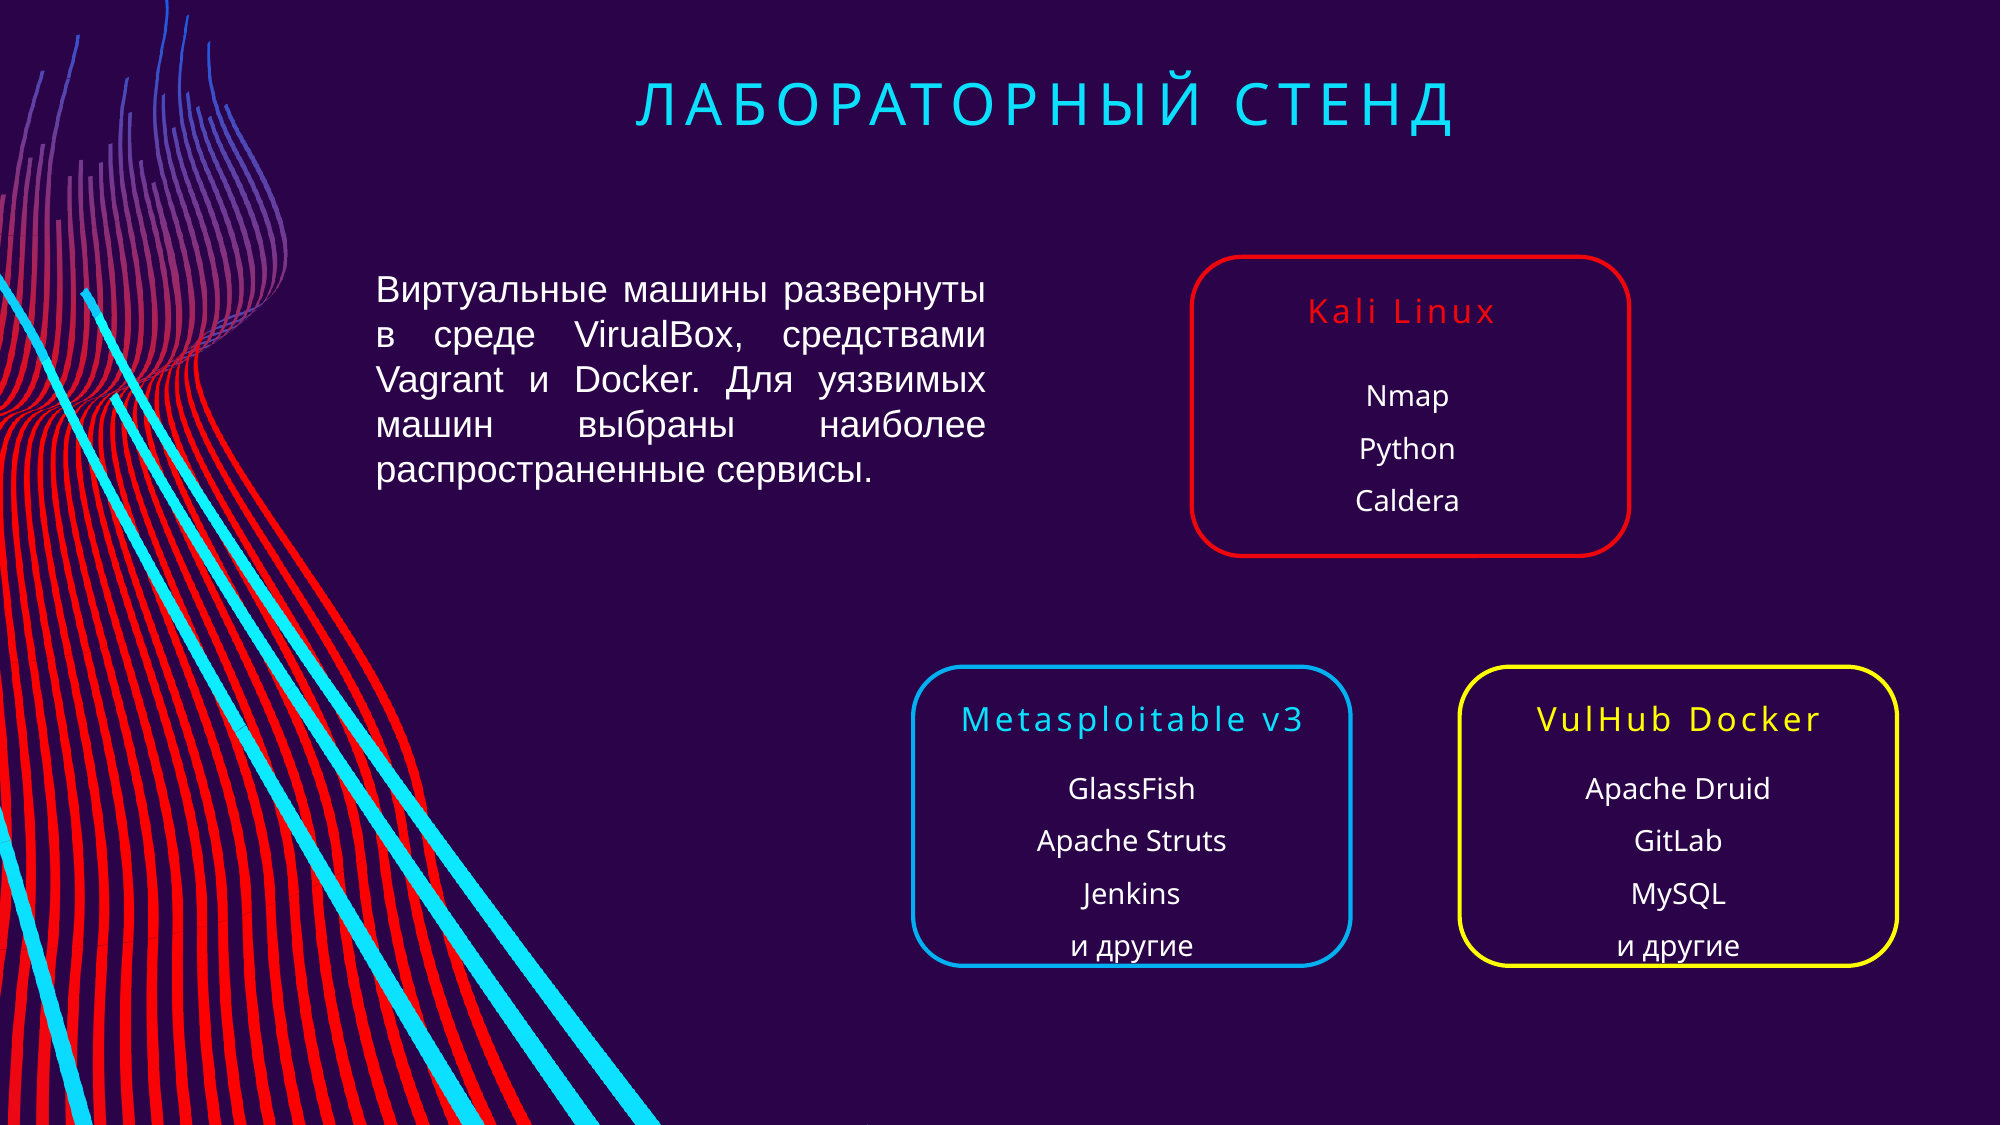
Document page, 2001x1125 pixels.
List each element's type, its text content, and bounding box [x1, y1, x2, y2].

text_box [1459, 666, 1898, 967]
text_box Виртуальные машины развернуты в среде VirualBox, средствами Vagrant и Docker. Для уязвимых машин выбраны наиболее распространенные сервисы. [360, 257, 1002, 497]
picture [0, 0, 2000, 1125]
title Лабораторный Стенд [346, 68, 1743, 165]
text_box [1185, 256, 1630, 557]
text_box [912, 666, 1351, 967]
